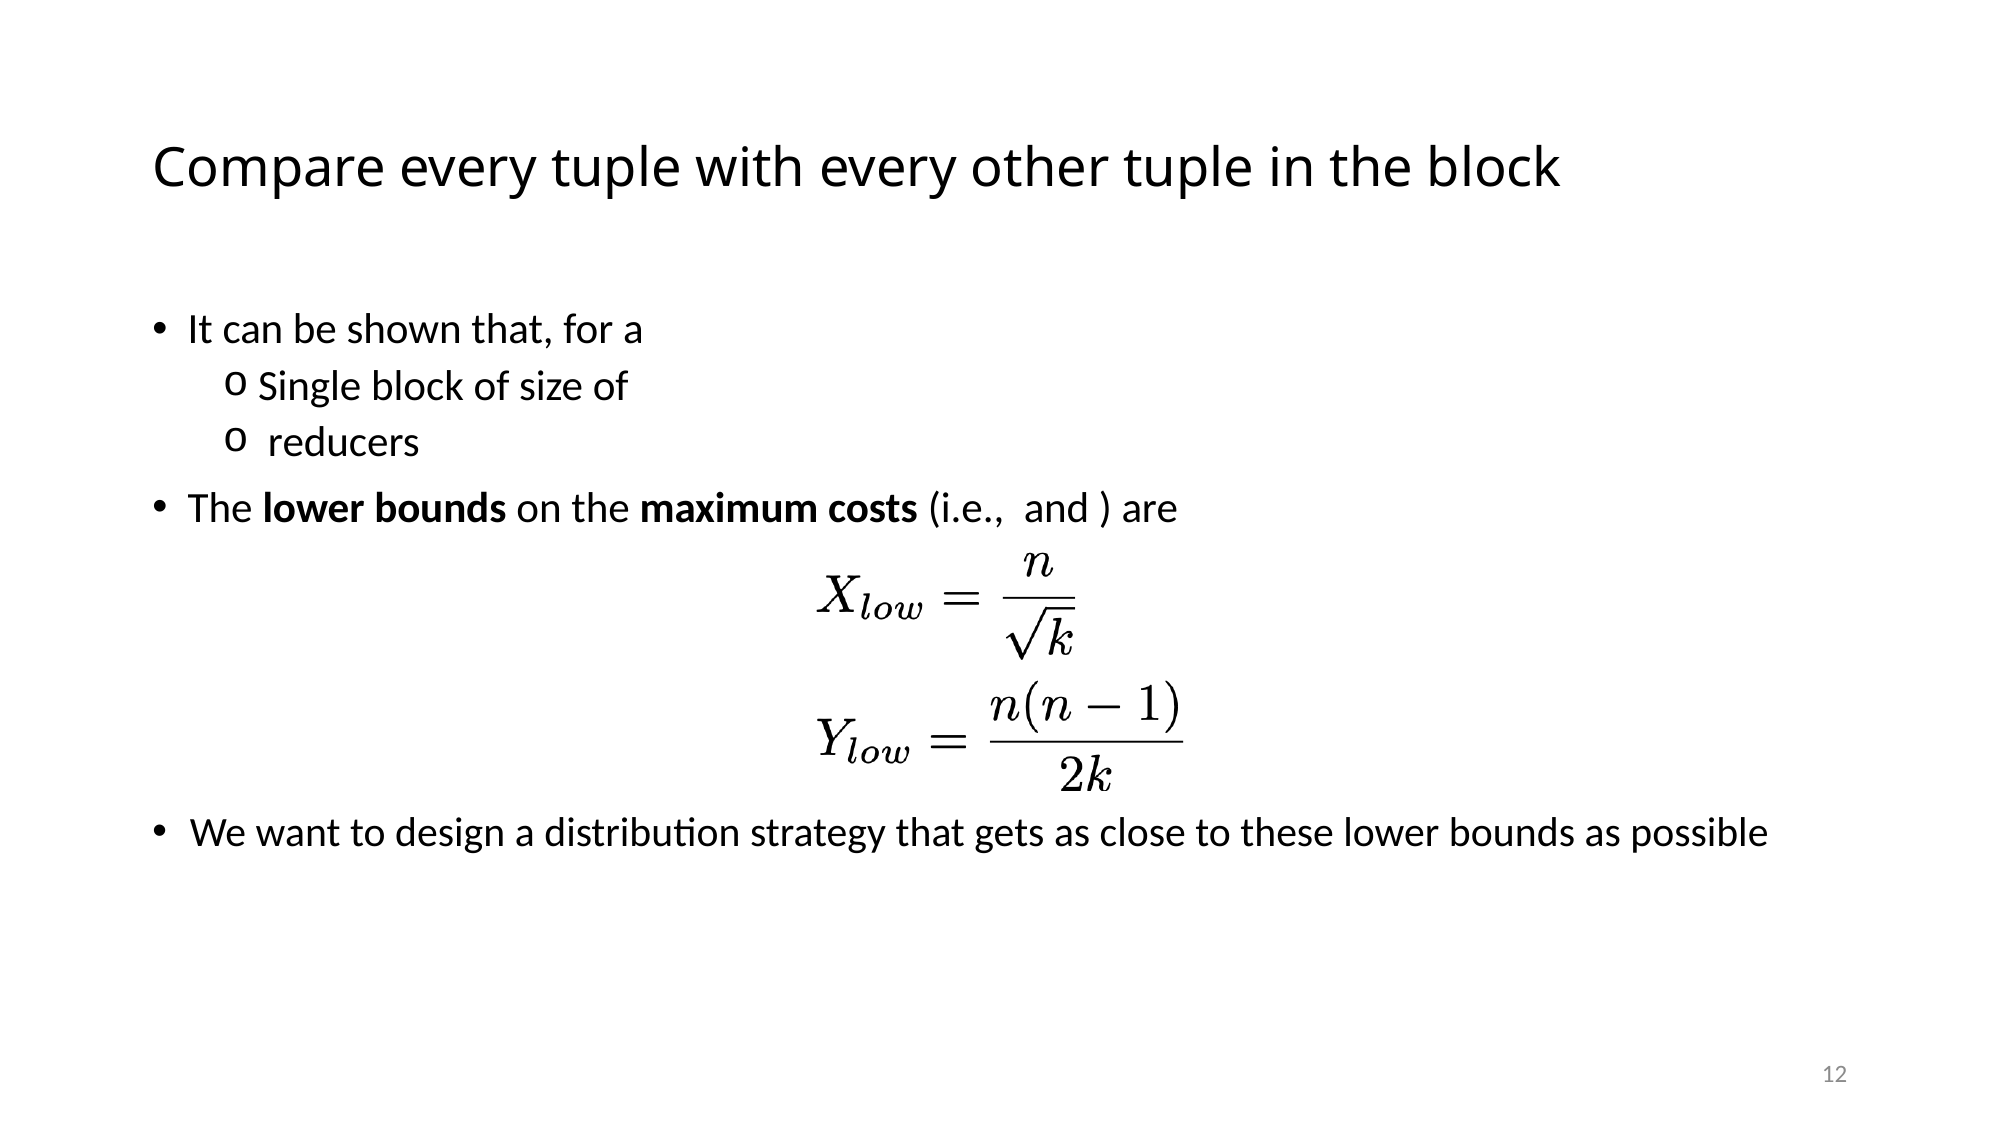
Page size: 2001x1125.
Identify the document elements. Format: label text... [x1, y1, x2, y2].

title Compare every tuple with every other tuple in the block [137, 59, 1863, 278]
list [816, 551, 1184, 791]
text_box We want to design a distribution strategy that gets as close to these lower bounds as possible [137, 802, 1863, 1043]
slide_number 12 [1412, 1043, 1863, 1103]
